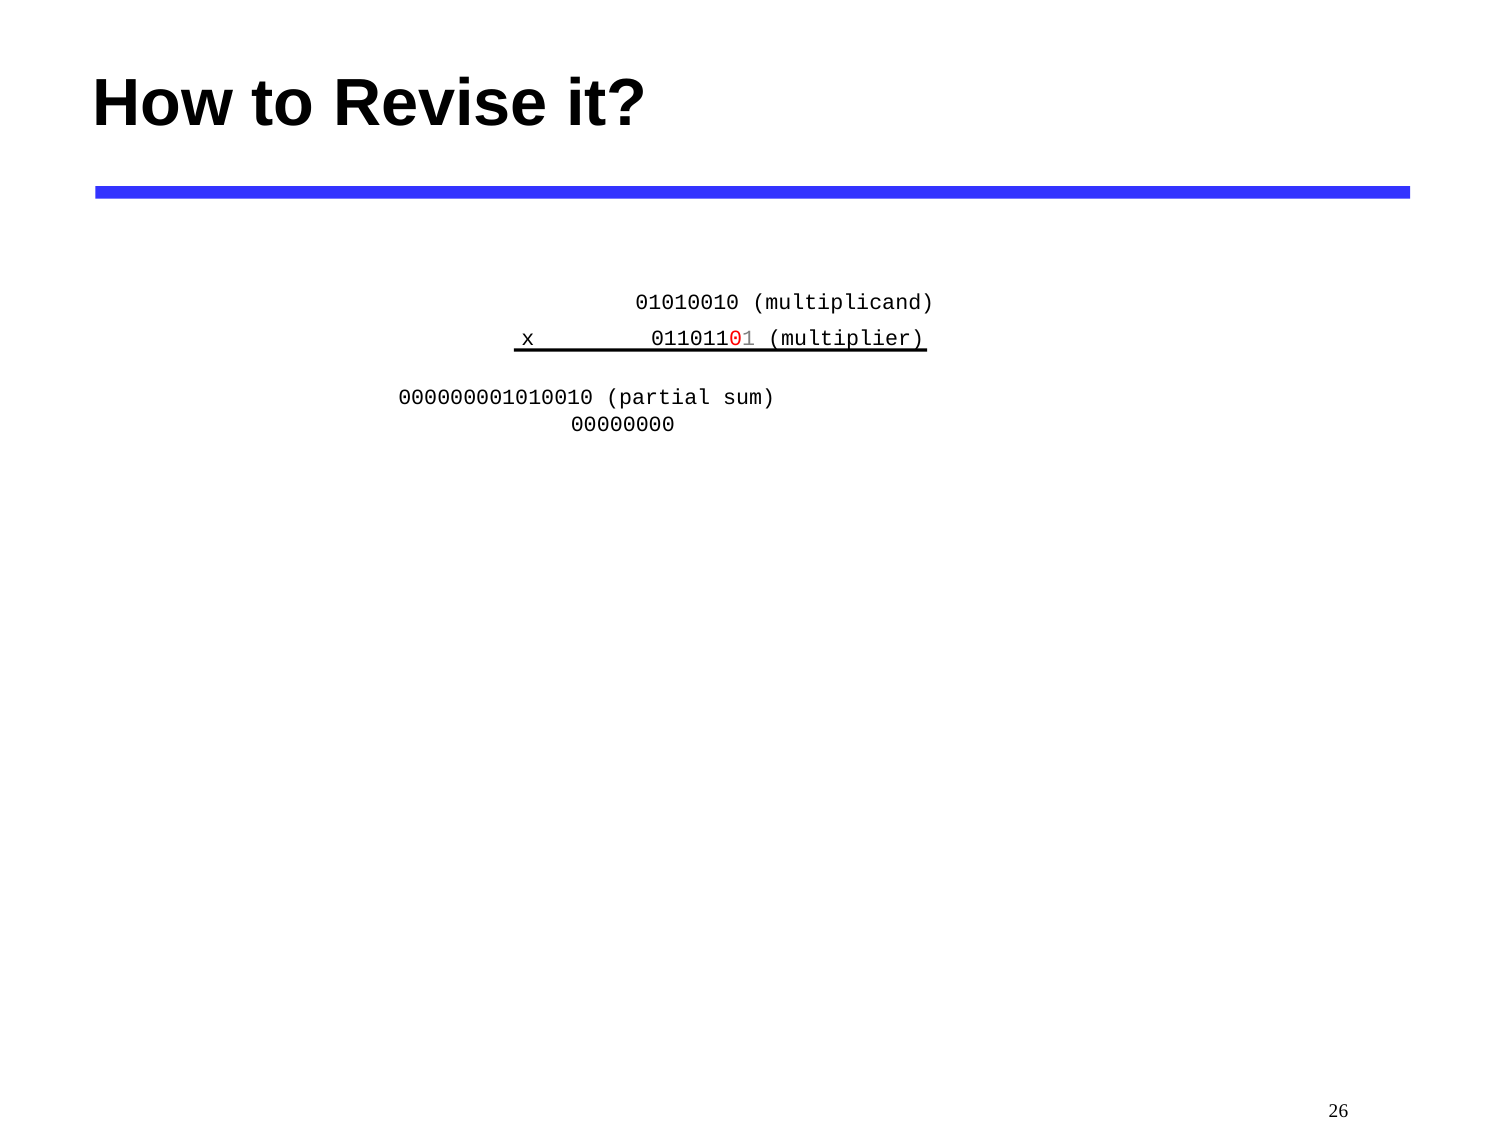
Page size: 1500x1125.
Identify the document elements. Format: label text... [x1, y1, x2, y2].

text_box x [506, 291, 550, 358]
text_box 01101101 (multiplier) [636, 291, 940, 358]
text_box 00000000 [556, 377, 690, 444]
slide_number 26 [1185, 1068, 1500, 1125]
text_box 000000001010010 (partial sum) [383, 349, 1075, 416]
title How to Revise it? [77, 15, 1353, 183]
text_box 01010010 (multiplicand) [620, 255, 950, 322]
